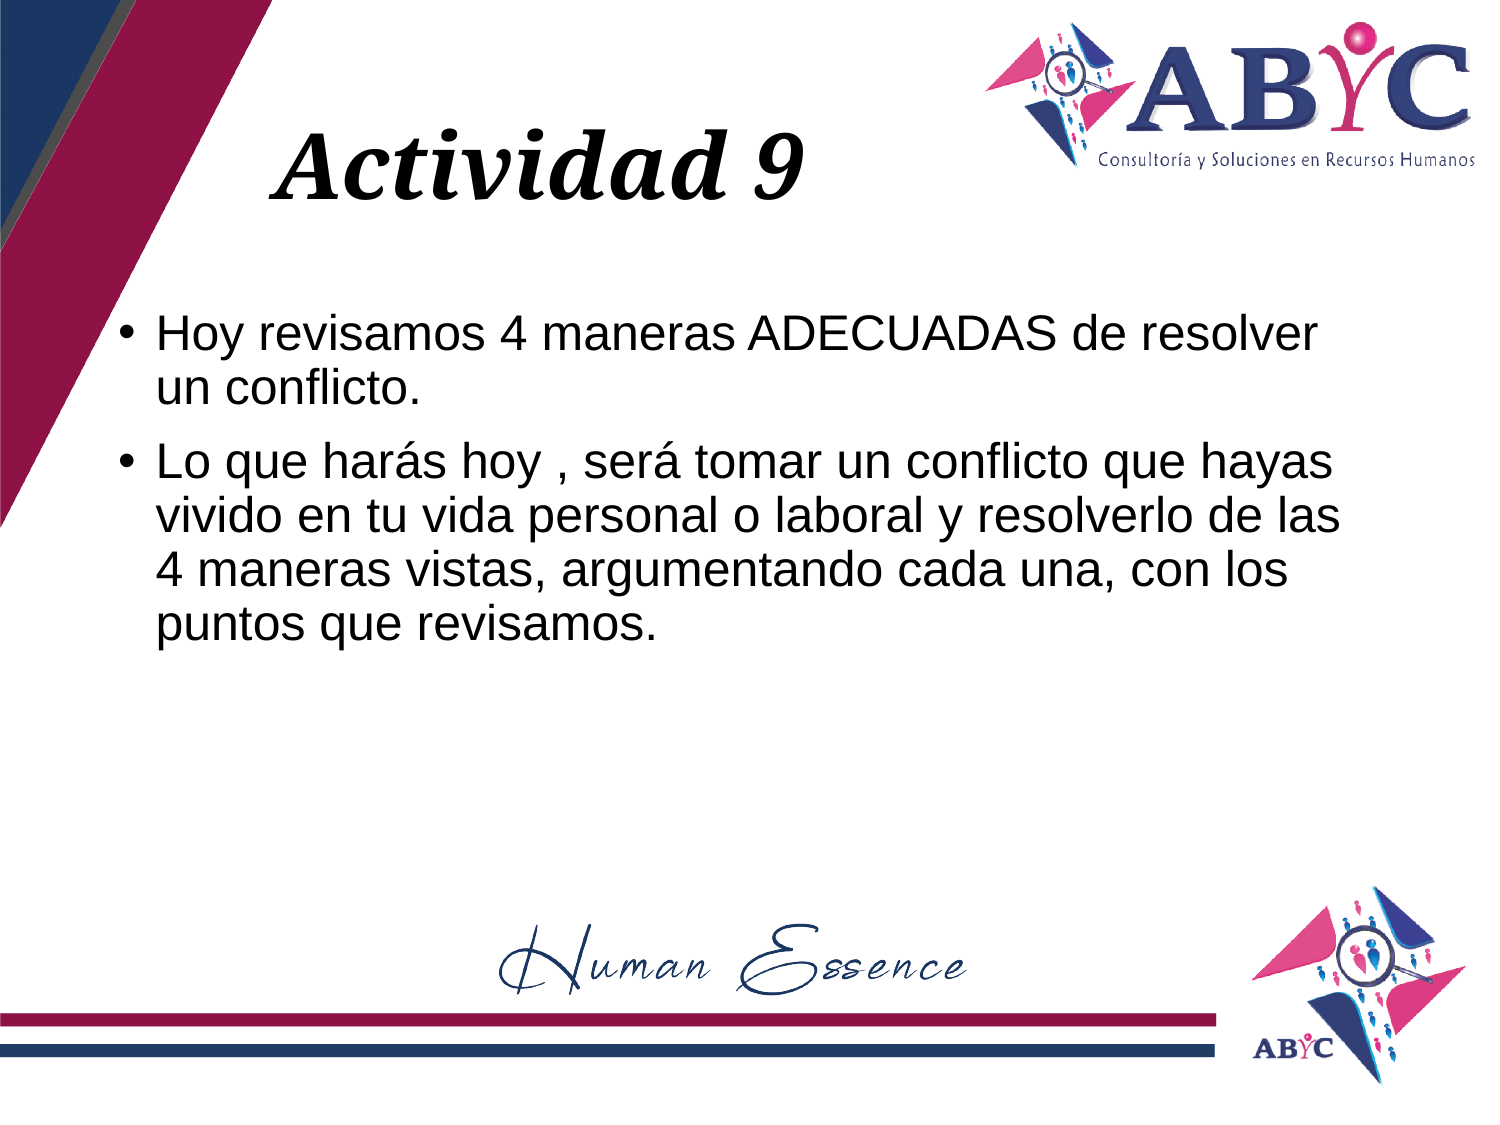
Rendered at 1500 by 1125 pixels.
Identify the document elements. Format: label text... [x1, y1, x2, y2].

title Actividad 9 [258, 59, 1360, 280]
picture [0, 0, 1500, 1125]
list Hoy revisamos 4 maneras ADECUADAS de resolver un conflicto. Lo que harás hoy , será tomar un conflicto que hayas vivido en tu vida personal o laboral y resolverlo de las 4 maneras vistas, argumentando cada una, con los puntos que revisamos. [103, 299, 1397, 1014]
